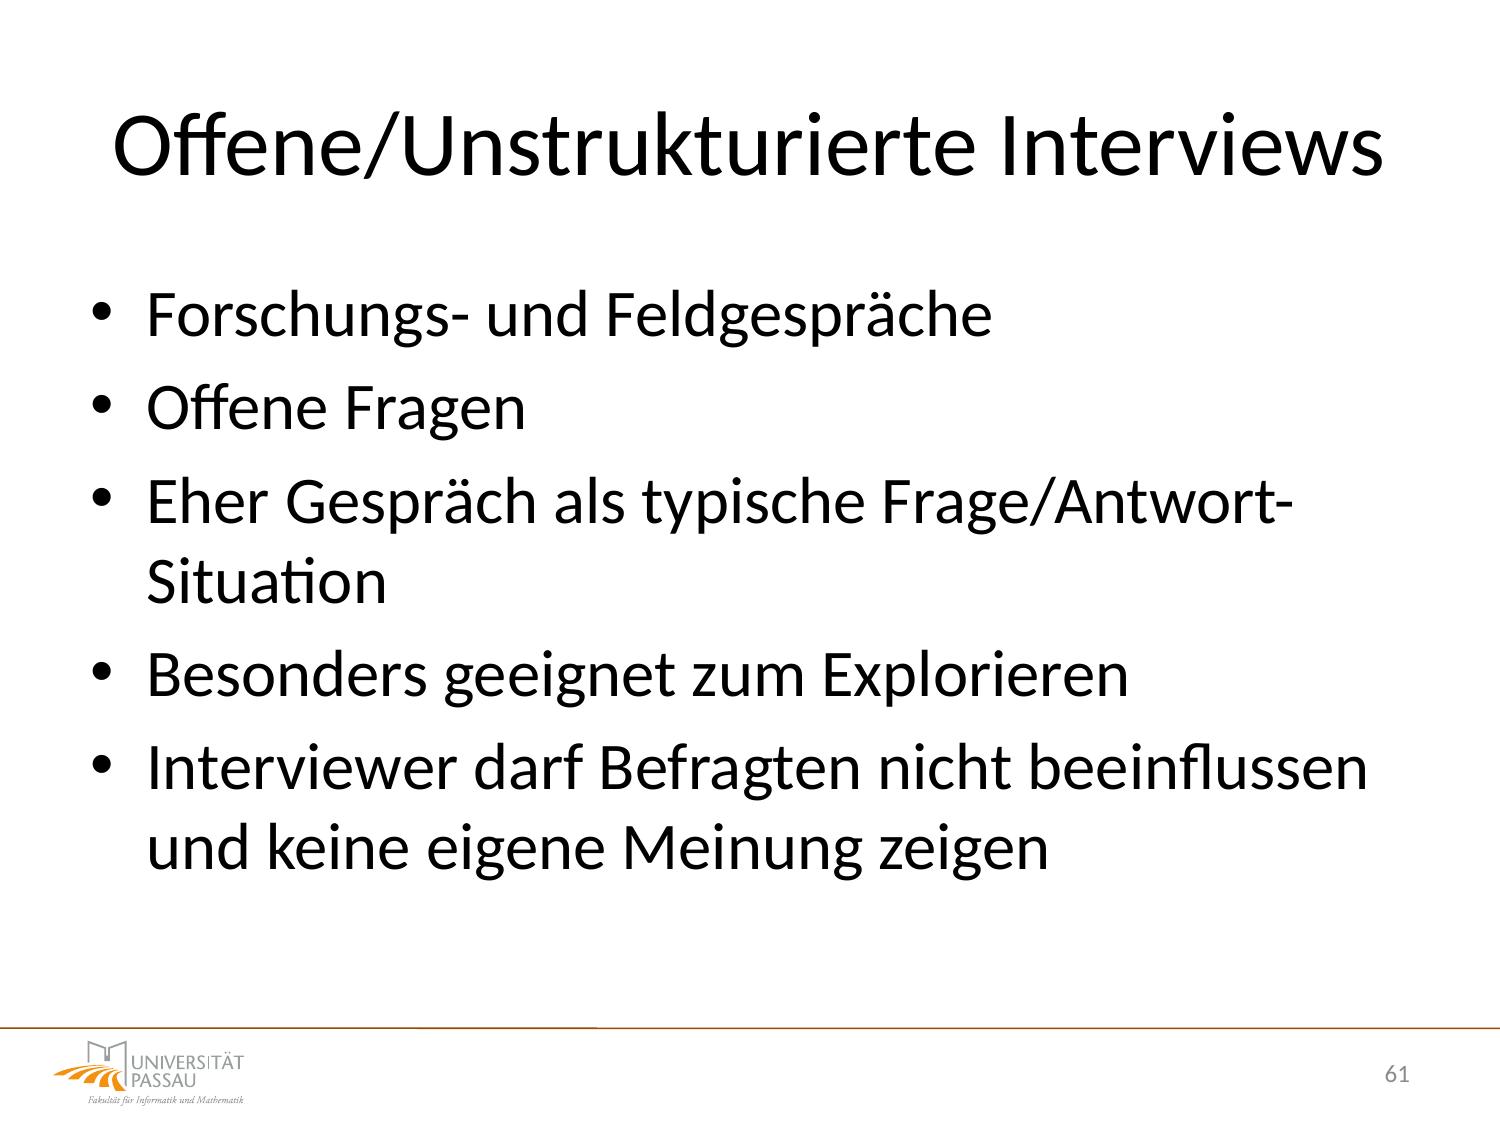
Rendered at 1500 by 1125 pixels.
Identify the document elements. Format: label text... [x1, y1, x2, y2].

list Forschungs- und Feldgespräche Offene Fragen Eher Gespräch als typische Frage/Antwort-Situation Besonders geeignet zum Explorieren Interviewer darf Befragten nicht beeinflussen und keine eigene Meinung zeigen [75, 262, 1425, 1005]
slide_number 61 [1289, 1042, 1425, 1103]
title Offene/Unstrukturierte Interviews [75, 45, 1425, 233]
